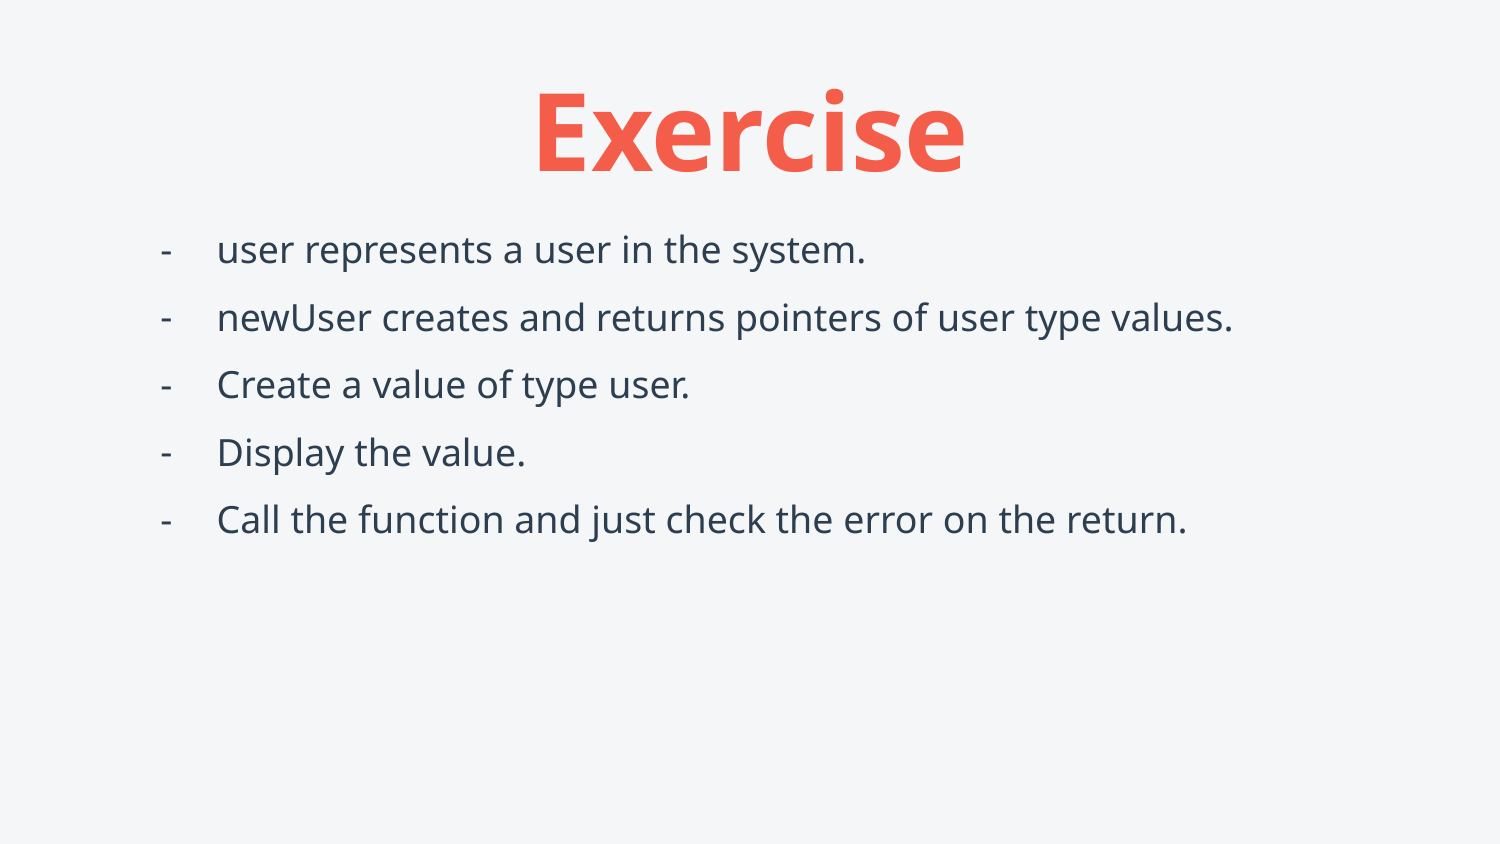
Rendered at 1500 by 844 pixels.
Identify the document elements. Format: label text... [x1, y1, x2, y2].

title Exercise [146, 65, 1354, 199]
list user represents a user in the system. newUser creates and returns pointers of user type values. Create a value of type user. Display the value. Call the function and just check the error on the return. [136, 198, 1409, 725]
